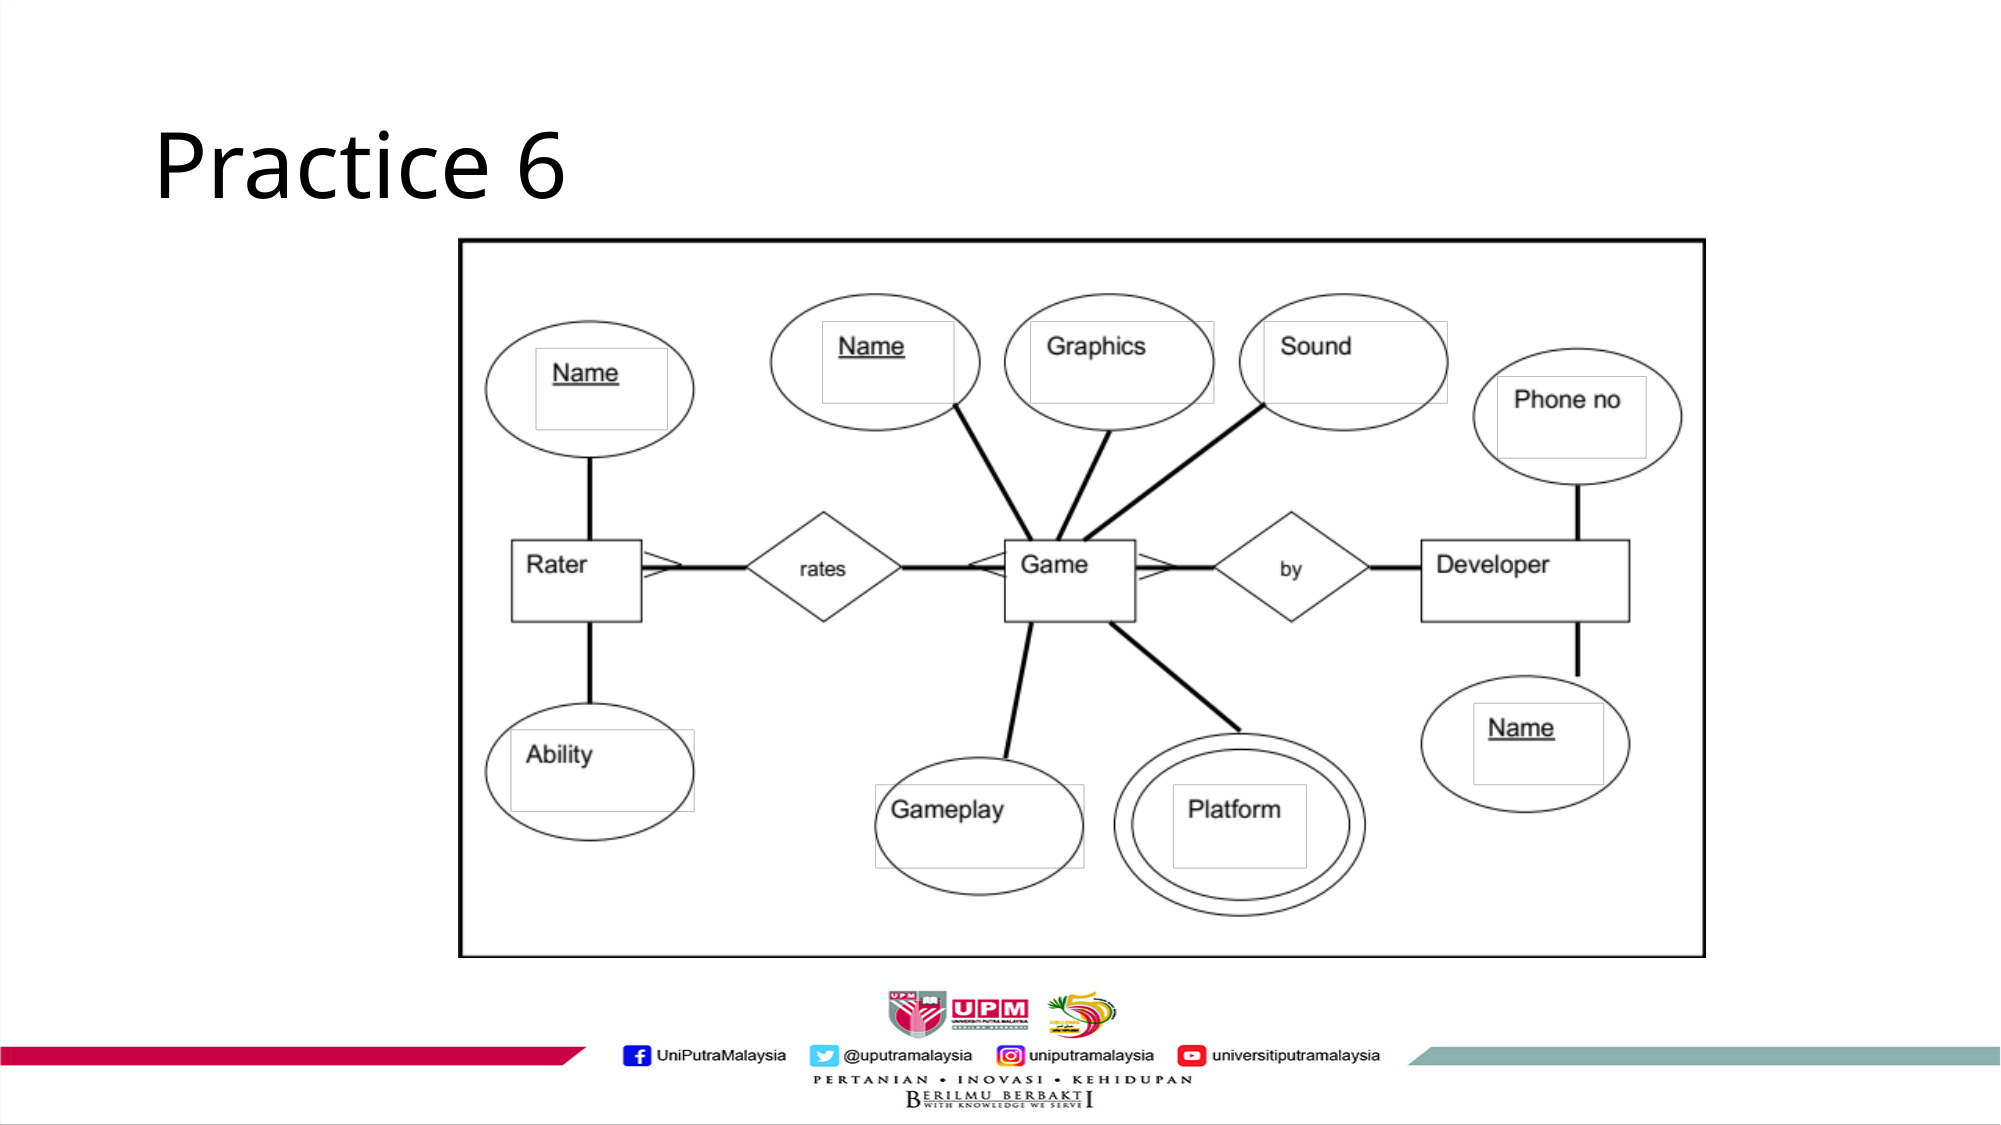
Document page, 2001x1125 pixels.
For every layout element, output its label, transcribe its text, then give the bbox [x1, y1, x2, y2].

picture [0, 0, 2001, 1125]
title Practice 6 [137, 59, 1863, 278]
